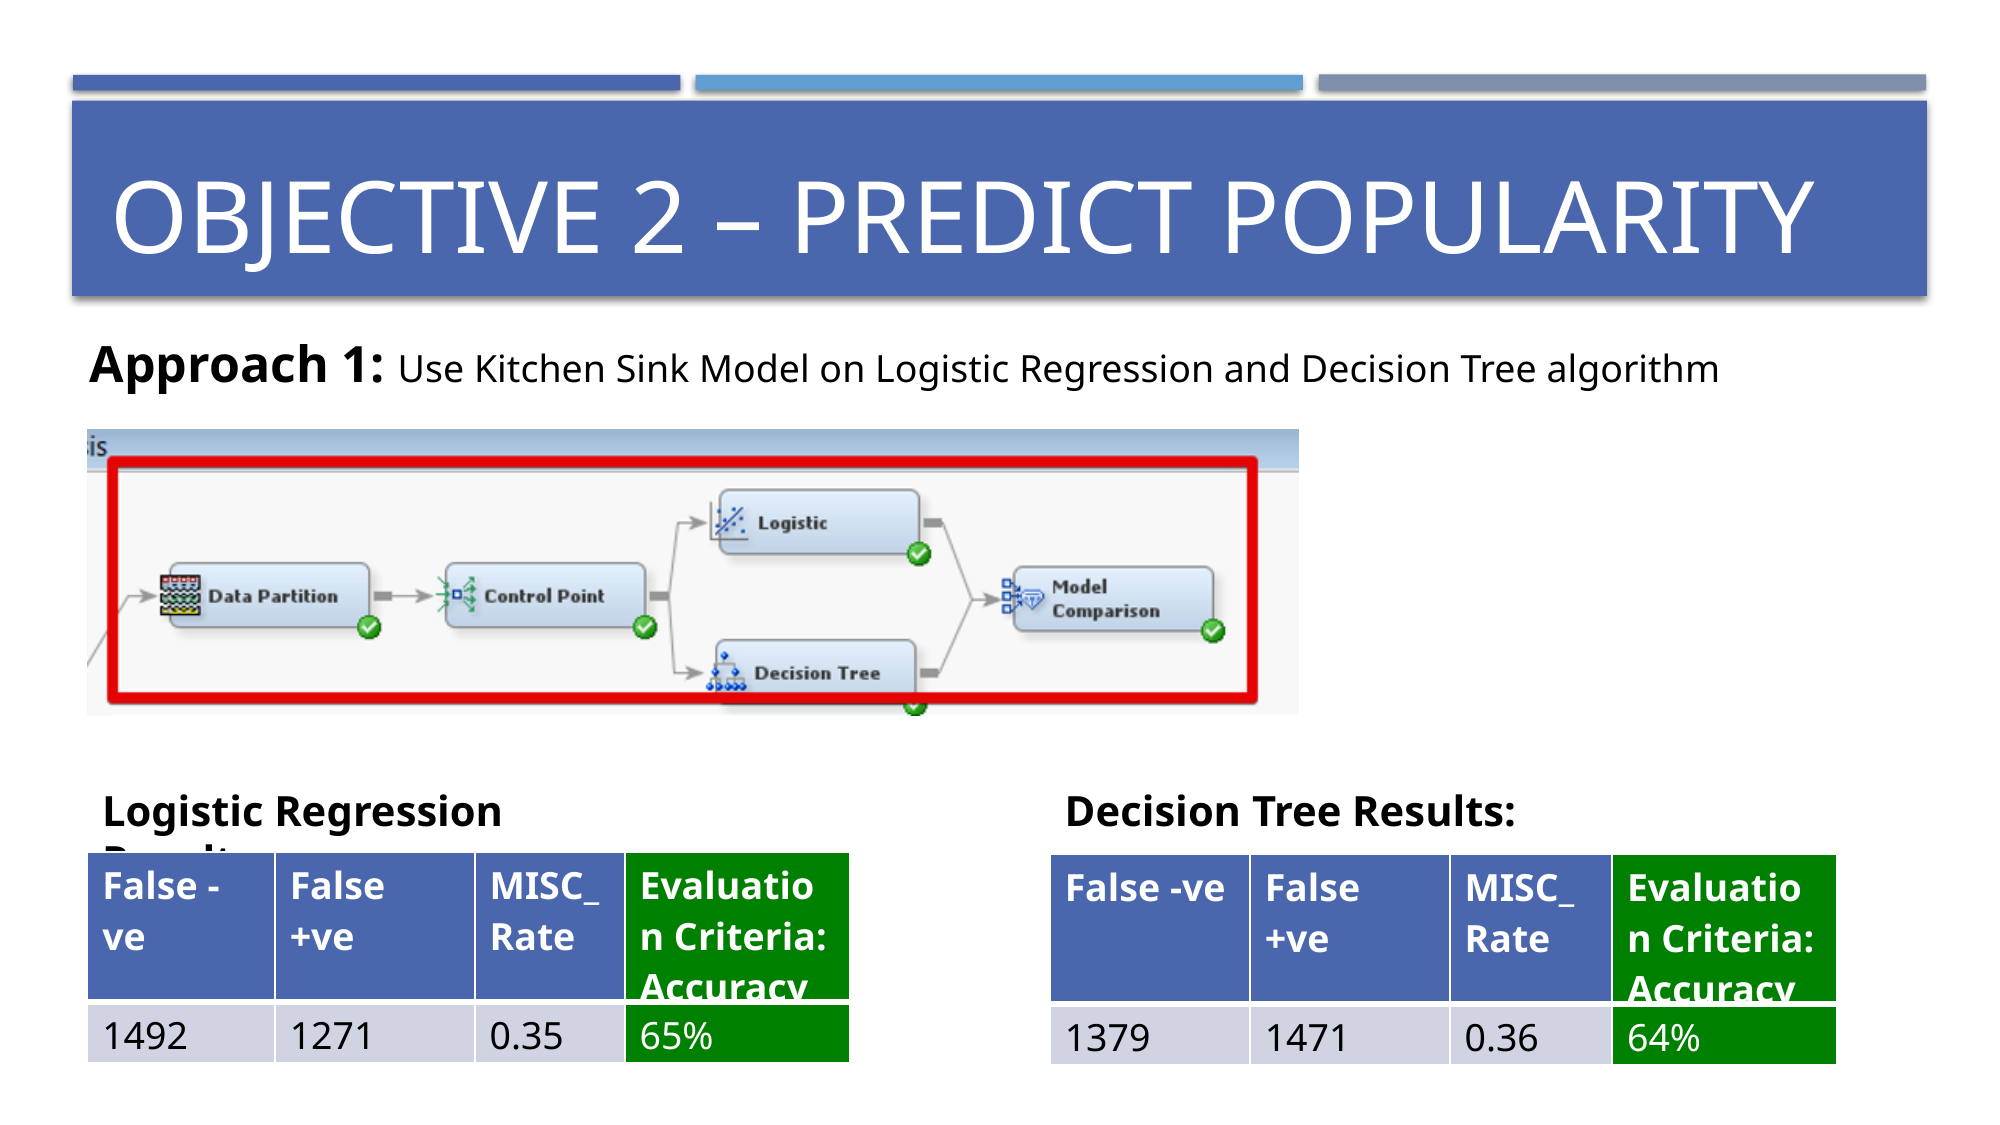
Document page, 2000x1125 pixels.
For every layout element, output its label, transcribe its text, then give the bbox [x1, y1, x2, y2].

text_box [500, 417, 1500, 477]
text_box Decision Tree Results: [1049, 777, 1575, 843]
table_header Evaluation Criteria: Accuracy [1613, 855, 1836, 1001]
table_header MISC_ Rate [476, 853, 624, 999]
table_cell 1492 [88, 1005, 274, 1062]
table_cell 1471 [1251, 1007, 1449, 1064]
table_cell 0.35 [476, 1005, 624, 1062]
text_box Approach 1: Use Kitchen Sink Model on Logistic Regression and Decision Tree algorithm [74, 324, 1925, 400]
picture [86, 428, 1299, 716]
table_cell 0.36 [1451, 1007, 1611, 1064]
title Objective 2 – predict Popularity [95, 115, 1905, 282]
table_header MISC_ Rate [1451, 855, 1611, 1001]
table_header False -ve [88, 853, 274, 999]
text_box Logistic Regression Results: [87, 777, 687, 851]
table_header False +ve [276, 853, 474, 999]
table_header False +ve [1251, 855, 1449, 1001]
table_cell 1271 [276, 1005, 474, 1062]
table_cell 65% [626, 1005, 849, 1062]
table_cell 1379 [1051, 1007, 1249, 1064]
table_header Evaluation Criteria: Accuracy [626, 853, 849, 999]
table_cell 64% [1613, 1007, 1836, 1064]
table_header False -ve [1051, 855, 1249, 1001]
